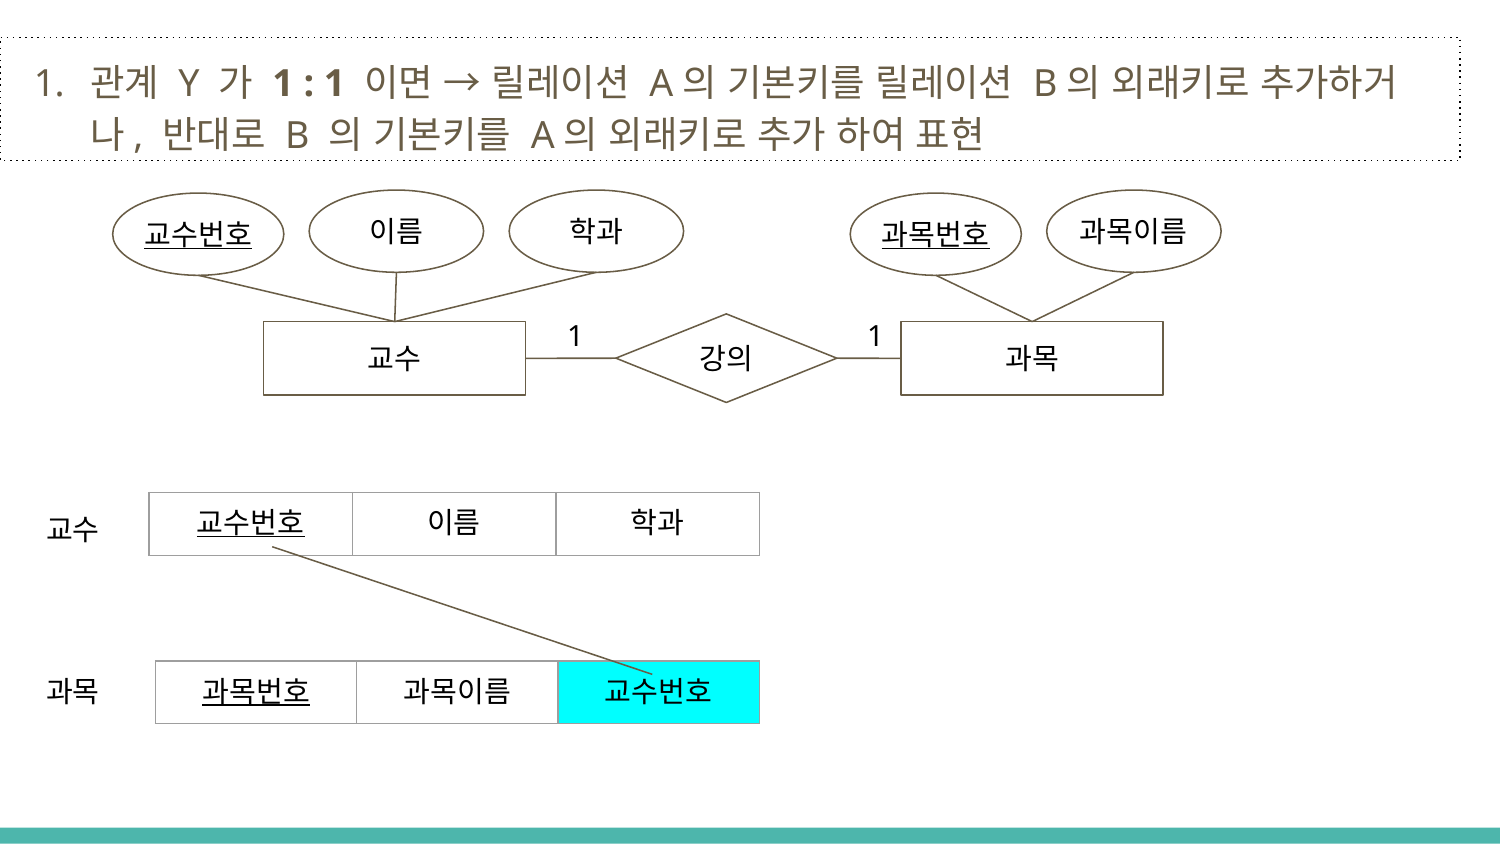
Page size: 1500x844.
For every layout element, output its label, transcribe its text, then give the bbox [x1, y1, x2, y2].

table_header 교수번호 [150, 493, 352, 555]
table_header 과목이름 [357, 683, 557, 723]
text_box 관계 Y 가 1 : 1 이면 → 릴레이션 A의 기본키를 릴레이션 B의 외래키로 추가하거나, 반대로 B 의 기본키를 A의 외래키로 추가 하여 표현 [0, 37, 1461, 161]
table_header 학과 [557, 493, 759, 555]
text_box 과목번호 [850, 193, 1022, 276]
table_header 이름 [353, 493, 555, 545]
text_box 과목이름 [1046, 190, 1222, 273]
text_box 교수 [31, 495, 141, 554]
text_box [272, 546, 653, 675]
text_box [1031, 272, 1135, 322]
text_box 1 [852, 302, 900, 351]
text_box 교수번호 [112, 193, 284, 276]
text_box 1 [552, 327, 600, 351]
text_box 과목 [901, 321, 1164, 395]
text_box 교수 [263, 330, 526, 395]
text_box 과목 [31, 658, 141, 717]
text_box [935, 275, 1027, 322]
table_header 과목번호 [156, 662, 356, 723]
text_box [394, 272, 597, 322]
text_box 이름 [309, 190, 484, 273]
table_header 교수번호 [559, 662, 759, 723]
text_box 학과 [509, 190, 684, 273]
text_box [197, 275, 389, 322]
text_box 강의 [616, 313, 836, 403]
